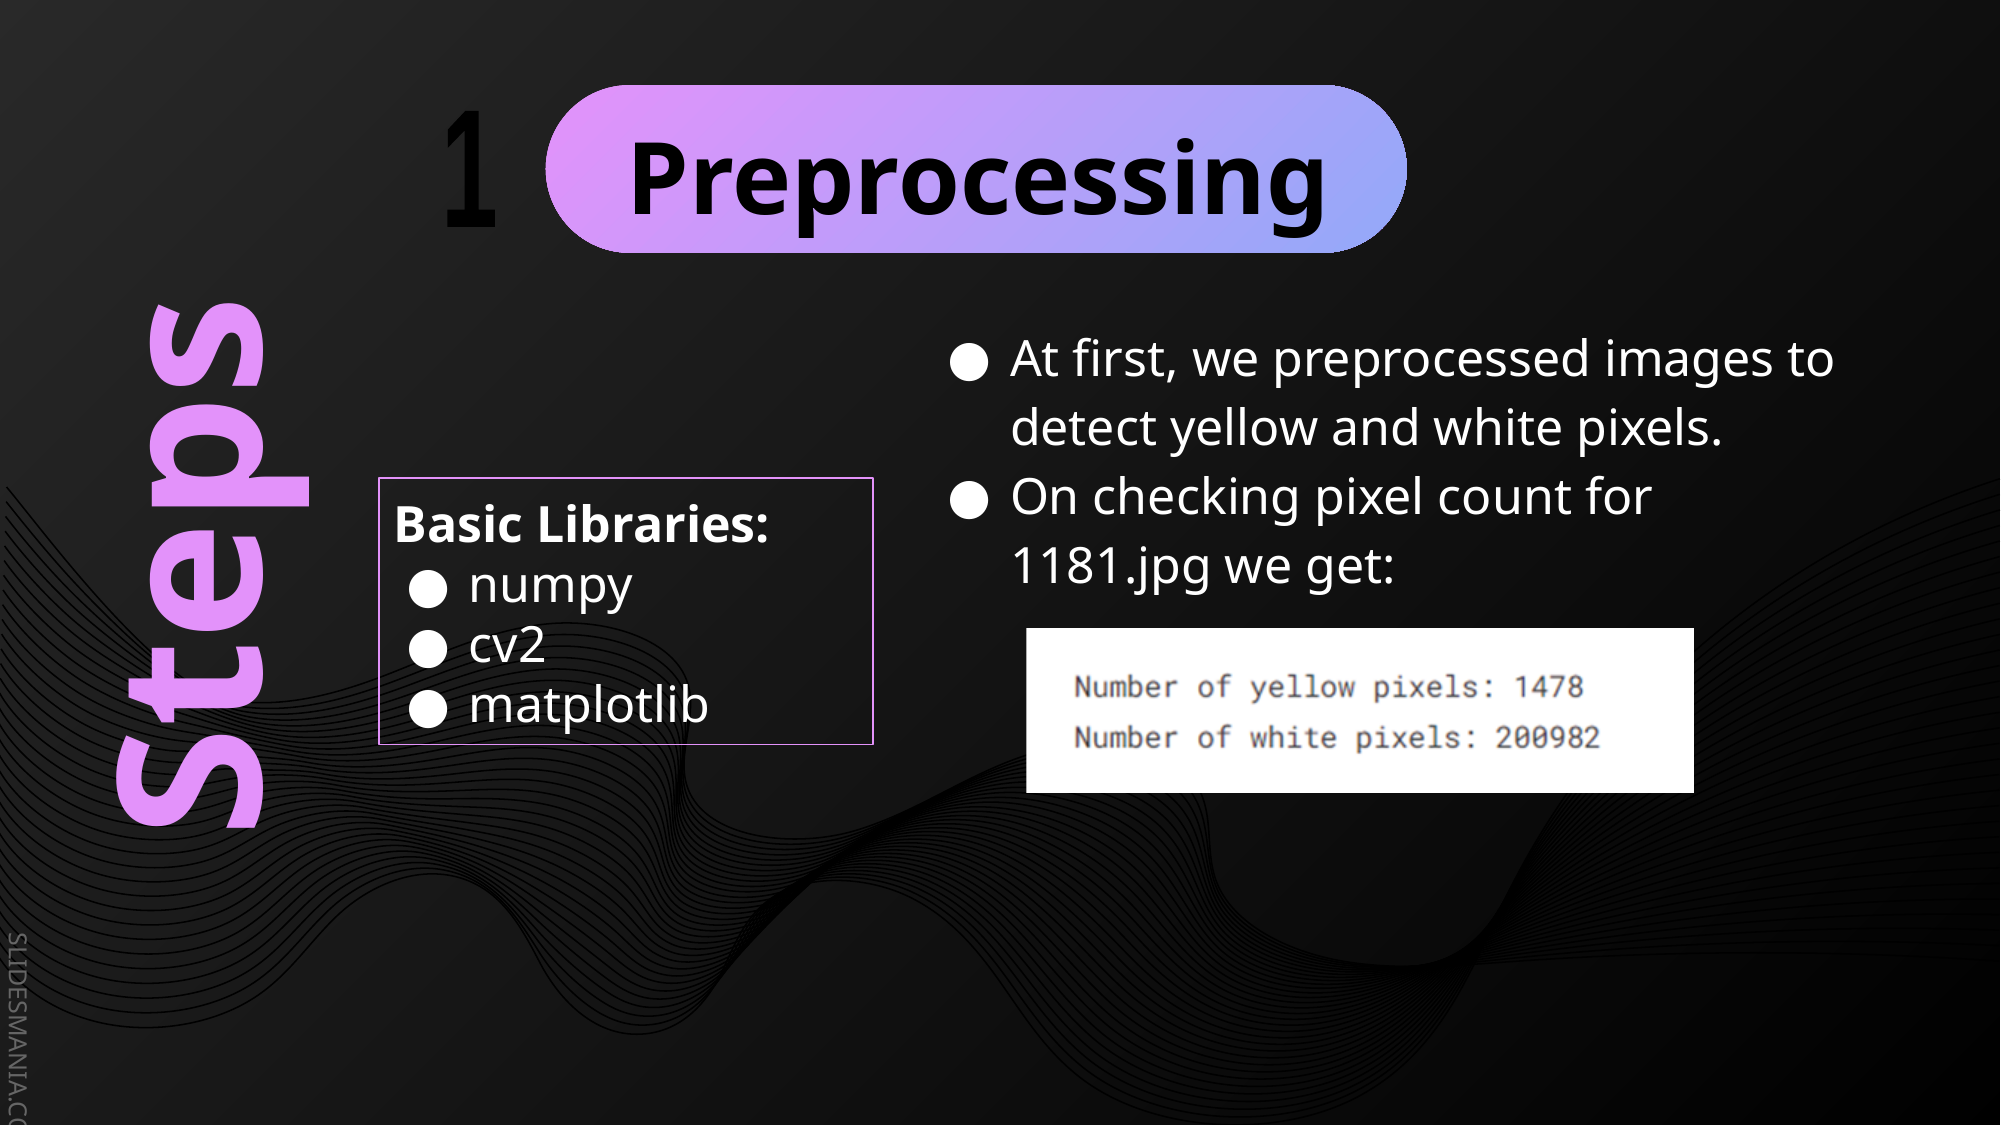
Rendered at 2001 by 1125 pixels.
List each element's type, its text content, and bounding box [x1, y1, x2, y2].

text_box [545, 85, 1393, 253]
text_box Preprocessing [611, 99, 1407, 216]
list At first, we preprocessed images to detect yellow and white pixels. On checking pixel count for 1181.jpg we get: [914, 297, 1857, 1066]
title Steps [41, 134, 252, 858]
text_box Basic Libraries: numpy cv2 matplotlib [379, 477, 874, 745]
picture [1026, 627, 1746, 793]
